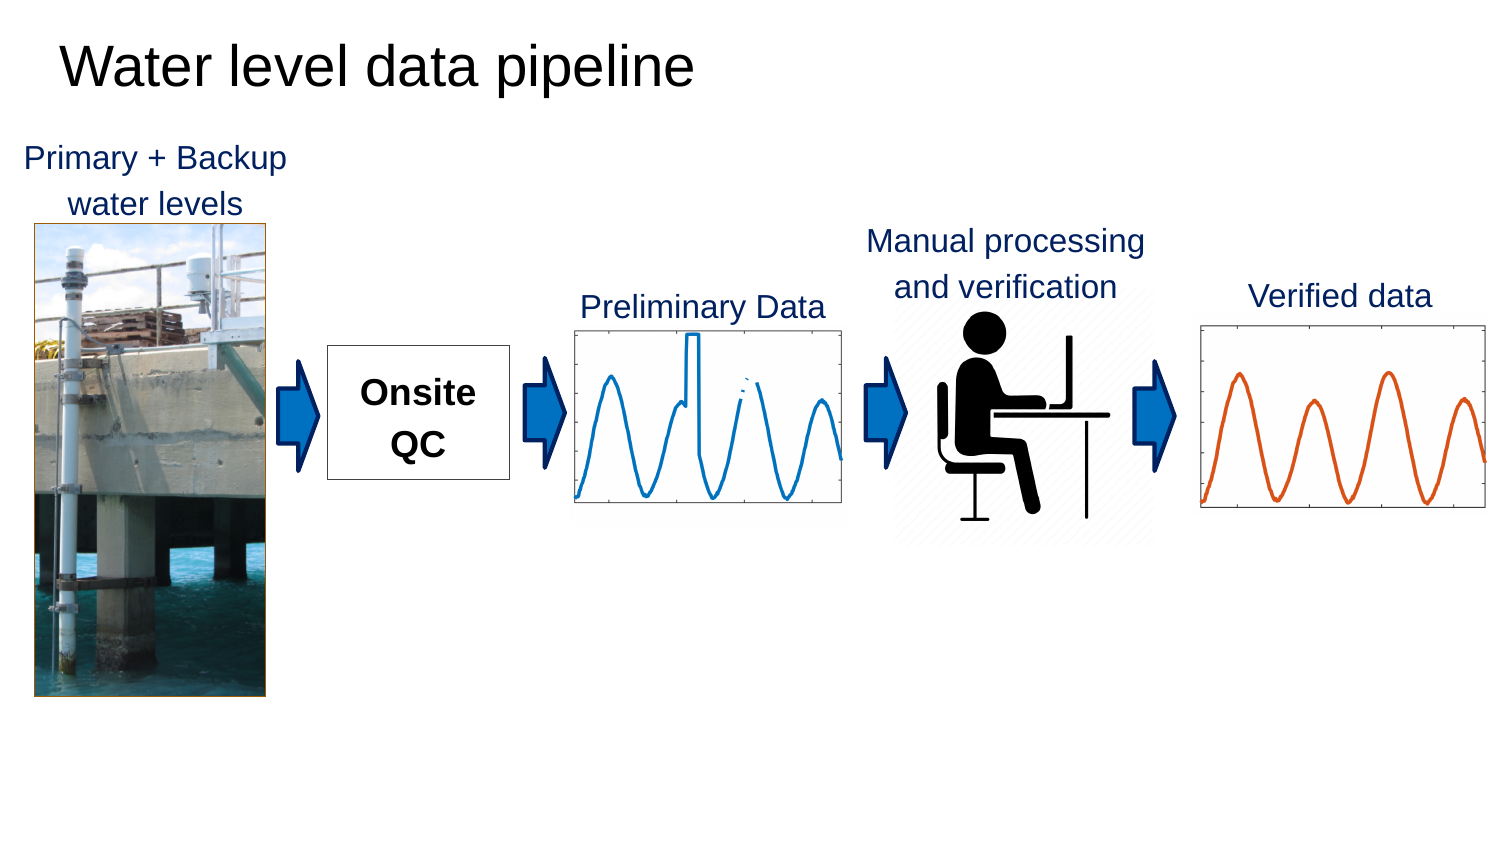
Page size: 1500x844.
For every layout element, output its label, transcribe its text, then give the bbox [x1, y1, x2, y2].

picture [34, 222, 266, 697]
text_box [524, 264, 824, 526]
list Primary + Backup water levels [3, 115, 308, 215]
title Water level data pipeline [44, 12, 1443, 107]
list Onsite QC [327, 345, 510, 480]
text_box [829, 198, 1183, 549]
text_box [1134, 252, 1491, 517]
text_box [276, 359, 321, 474]
